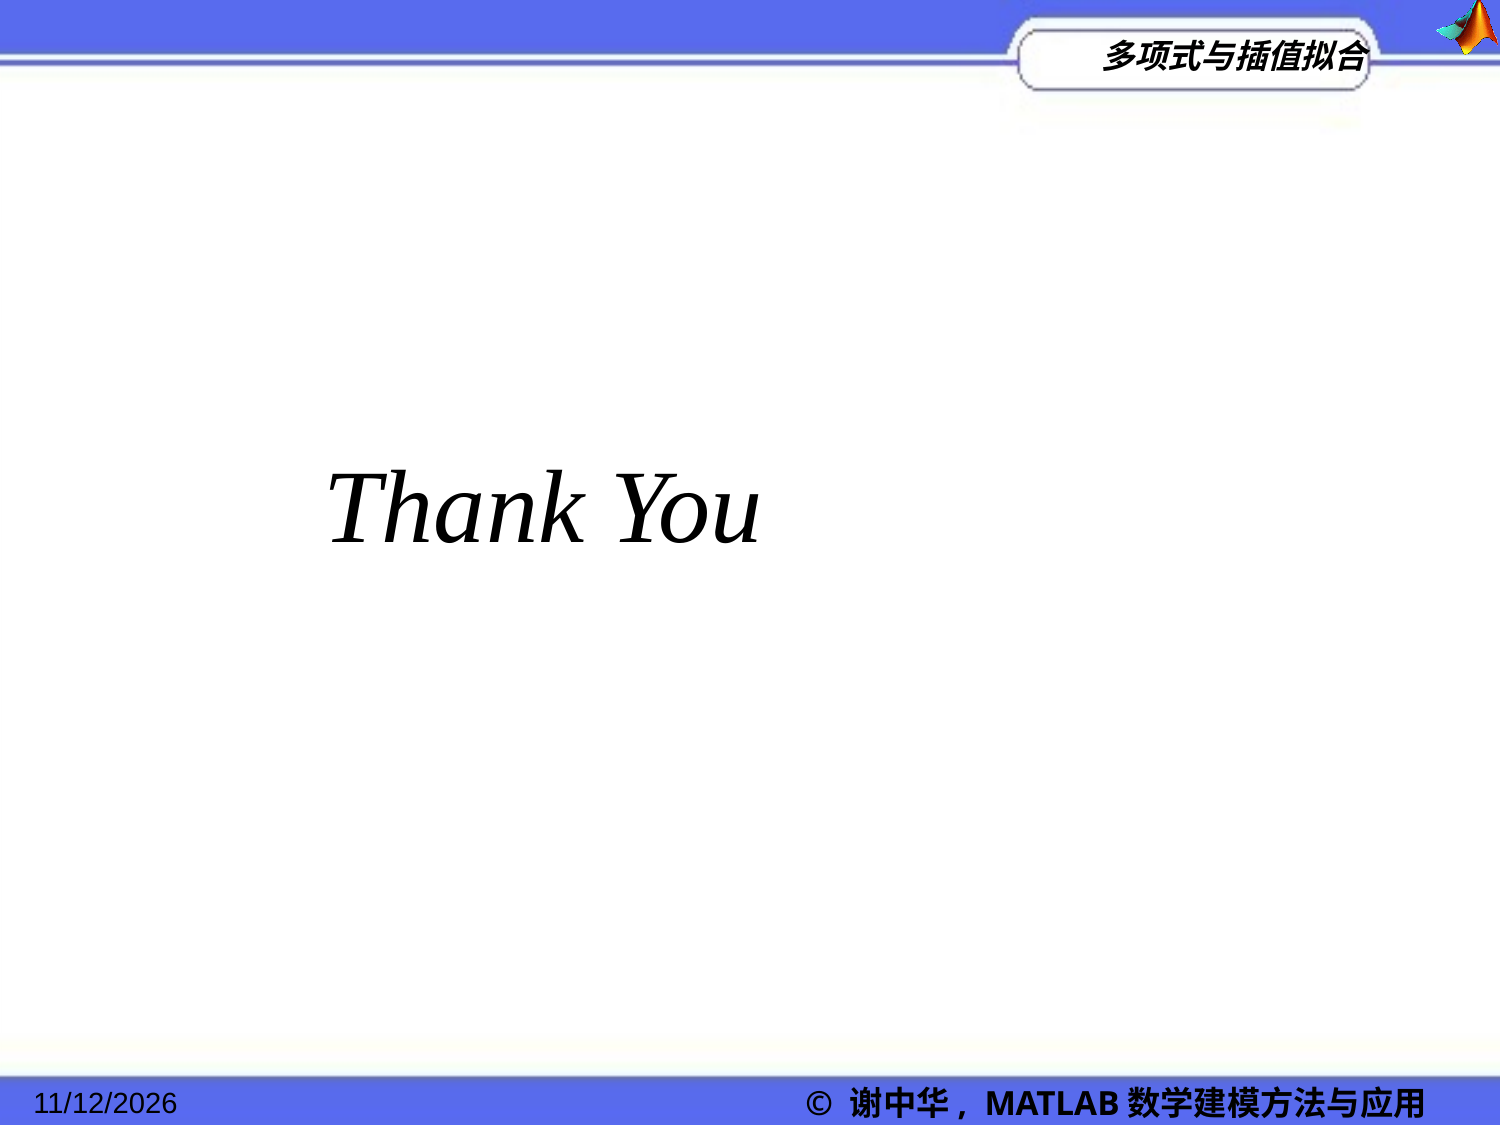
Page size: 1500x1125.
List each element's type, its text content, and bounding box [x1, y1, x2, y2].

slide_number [17, 1077, 369, 1121]
picture [0, 0, 1500, 1125]
footer © 谢中华, MATLAB数学建模方法与应用 [749, 1074, 1483, 1118]
text_box Thank You [74, 431, 1425, 551]
